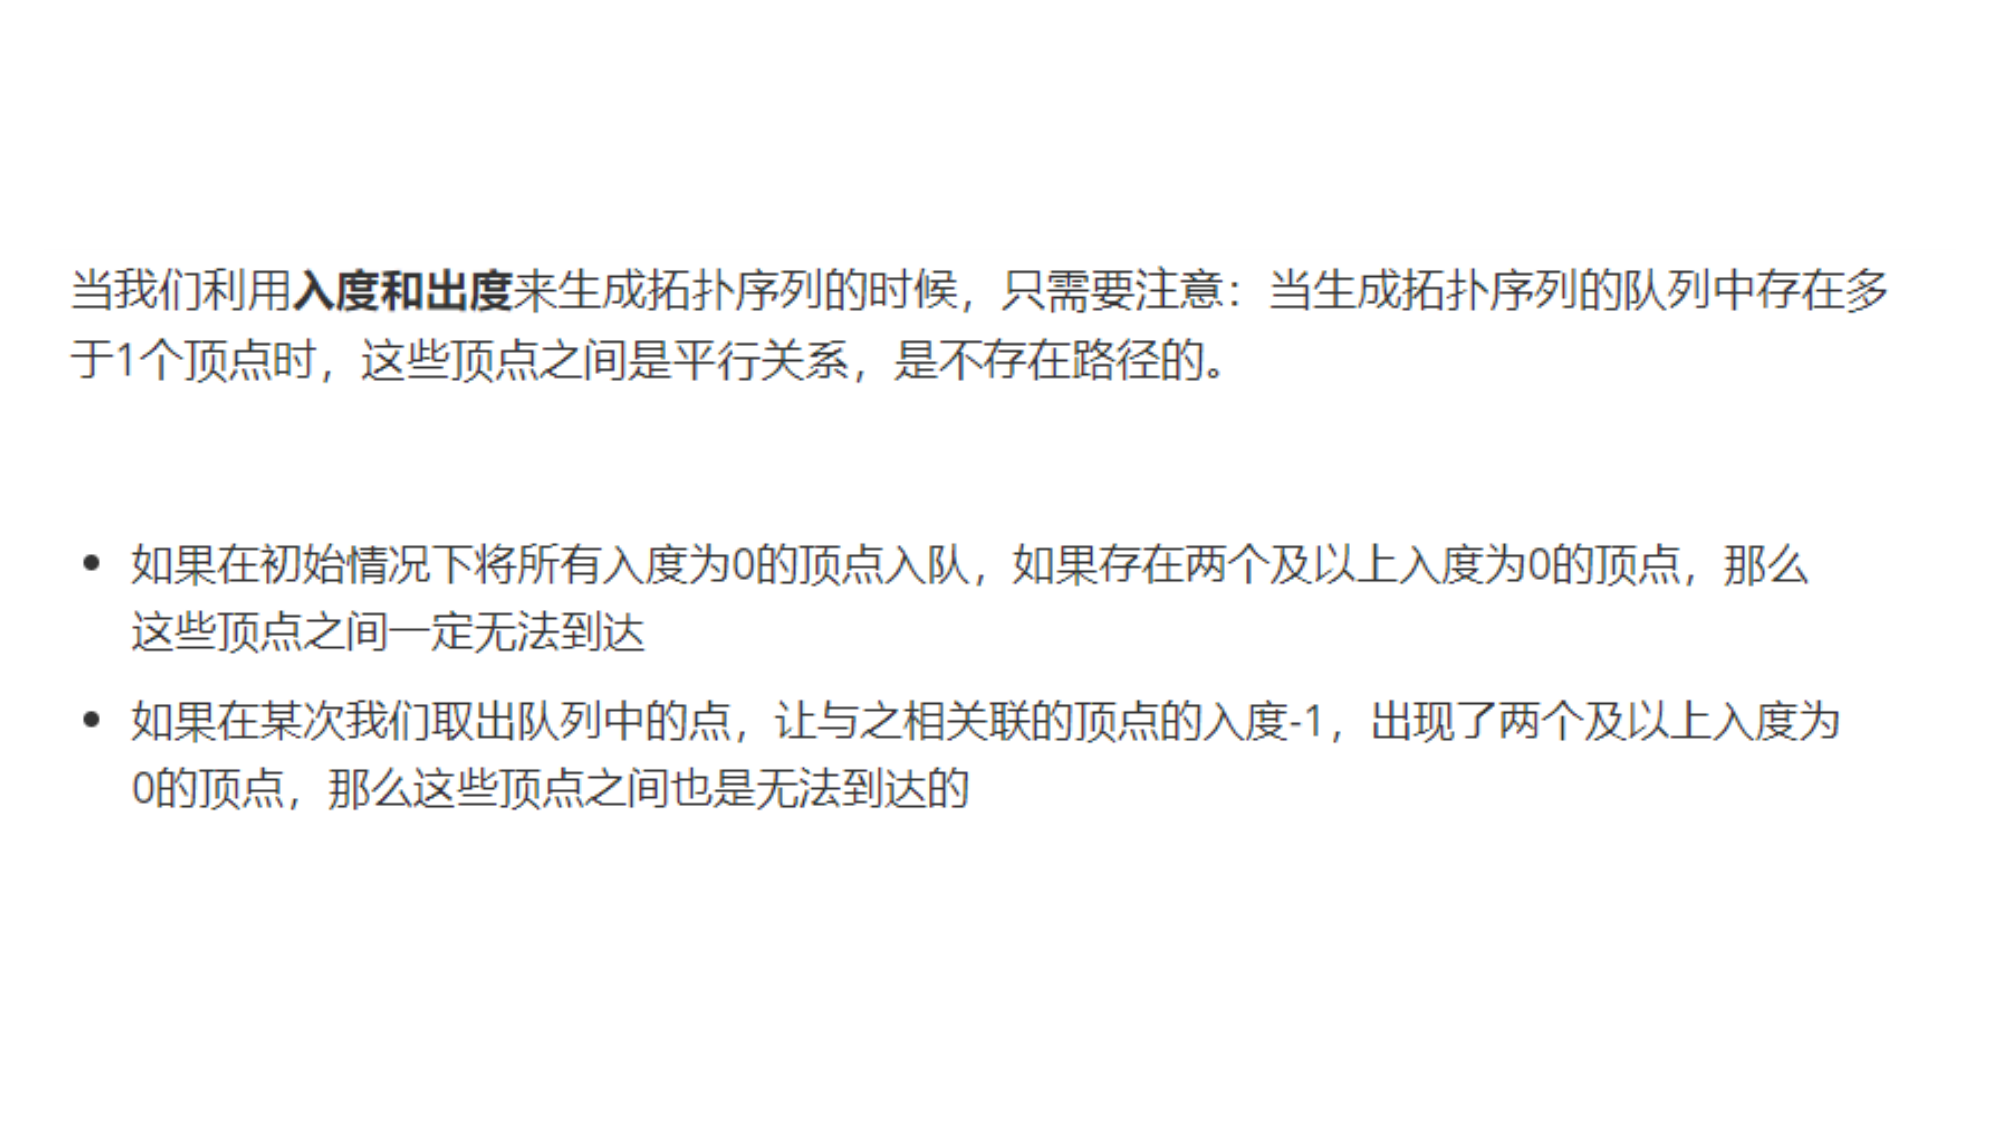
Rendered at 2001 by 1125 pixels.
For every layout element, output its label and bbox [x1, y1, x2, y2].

picture [44, 515, 1879, 844]
picture [44, 248, 1956, 409]
